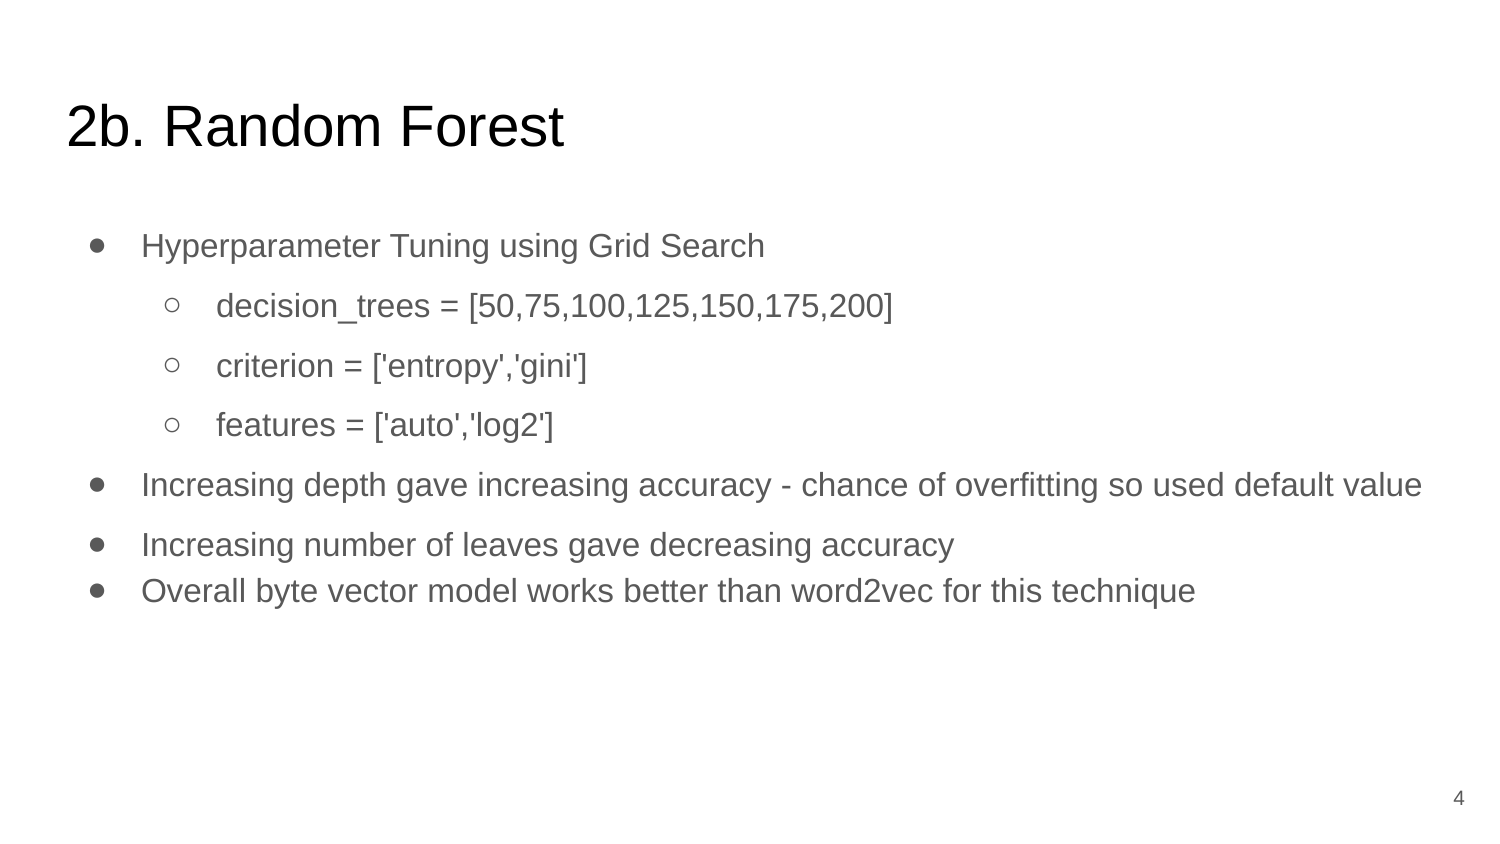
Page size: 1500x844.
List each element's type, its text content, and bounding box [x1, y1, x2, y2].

list Hyperparameter Tuning using Grid Search decision_trees = [50,75,100,125,150,175,200] criterion = ['entropy','gini'] features = ['auto','log2'] Increasing depth gave increasing accuracy - chance of overfitting so used default value Increasing number of leaves gave decreasing accuracy Overall byte vector model works better than word2vec for this technique [51, 189, 1449, 742]
title 2b. Random Forest [51, 72, 1449, 167]
slide_number 4 [1389, 764, 1480, 830]
